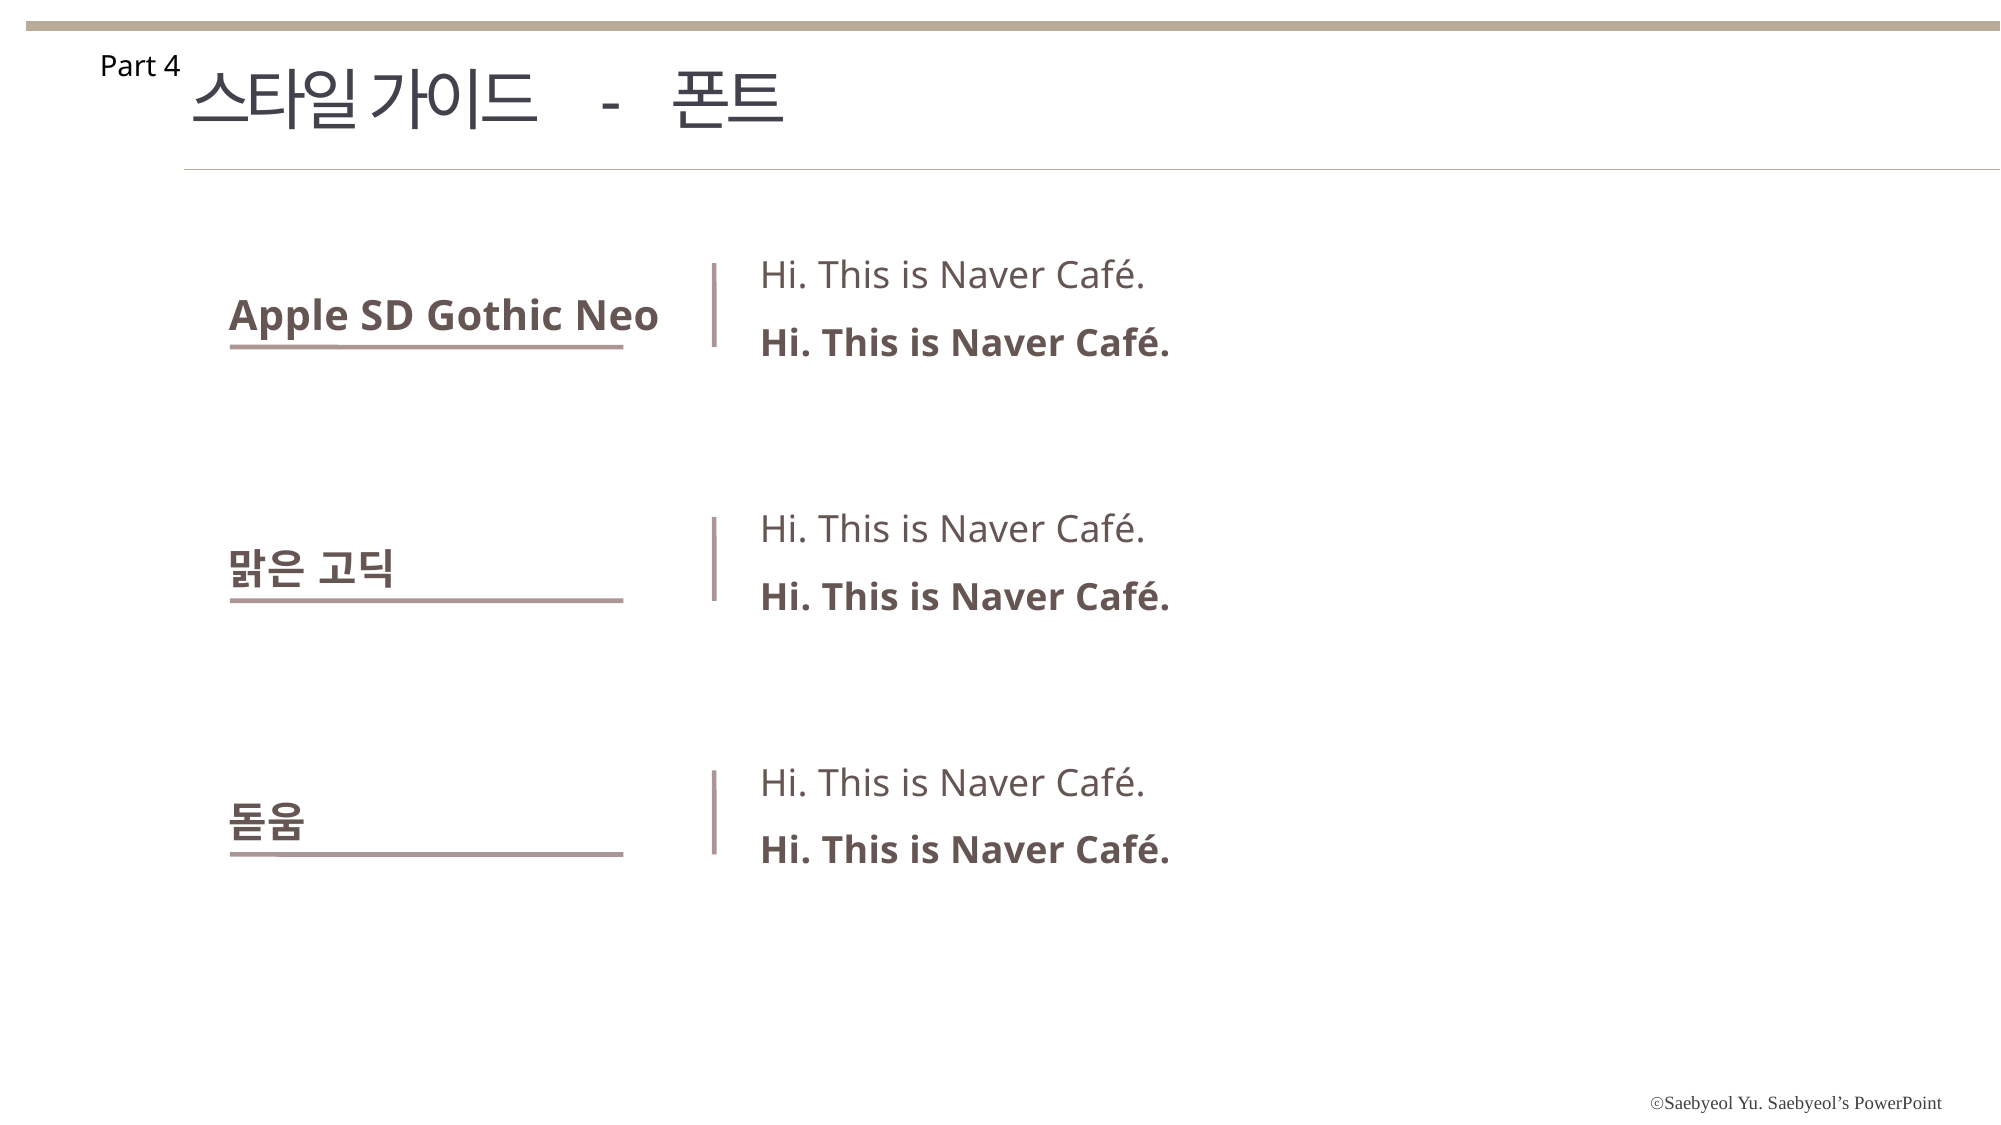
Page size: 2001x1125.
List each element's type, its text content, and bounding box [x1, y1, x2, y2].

text_box 맑은 고딕 [214, 535, 677, 600]
text_box 돋움 [214, 788, 677, 854]
text_box Apple SD Gothic Neo [214, 281, 677, 347]
text_box Hi. This is Naver Café. Hi. This is Naver Café. [759, 758, 1377, 872]
text_box Hi. This is Naver Café. Hi. This is Naver Café. [759, 251, 1377, 364]
text_box 스타일 가이드 - 폰트 [175, 50, 803, 146]
text_box Part 4 [84, 39, 196, 90]
text_box Hi. This is Naver Café. Hi. This is Naver Café. [759, 505, 1377, 618]
